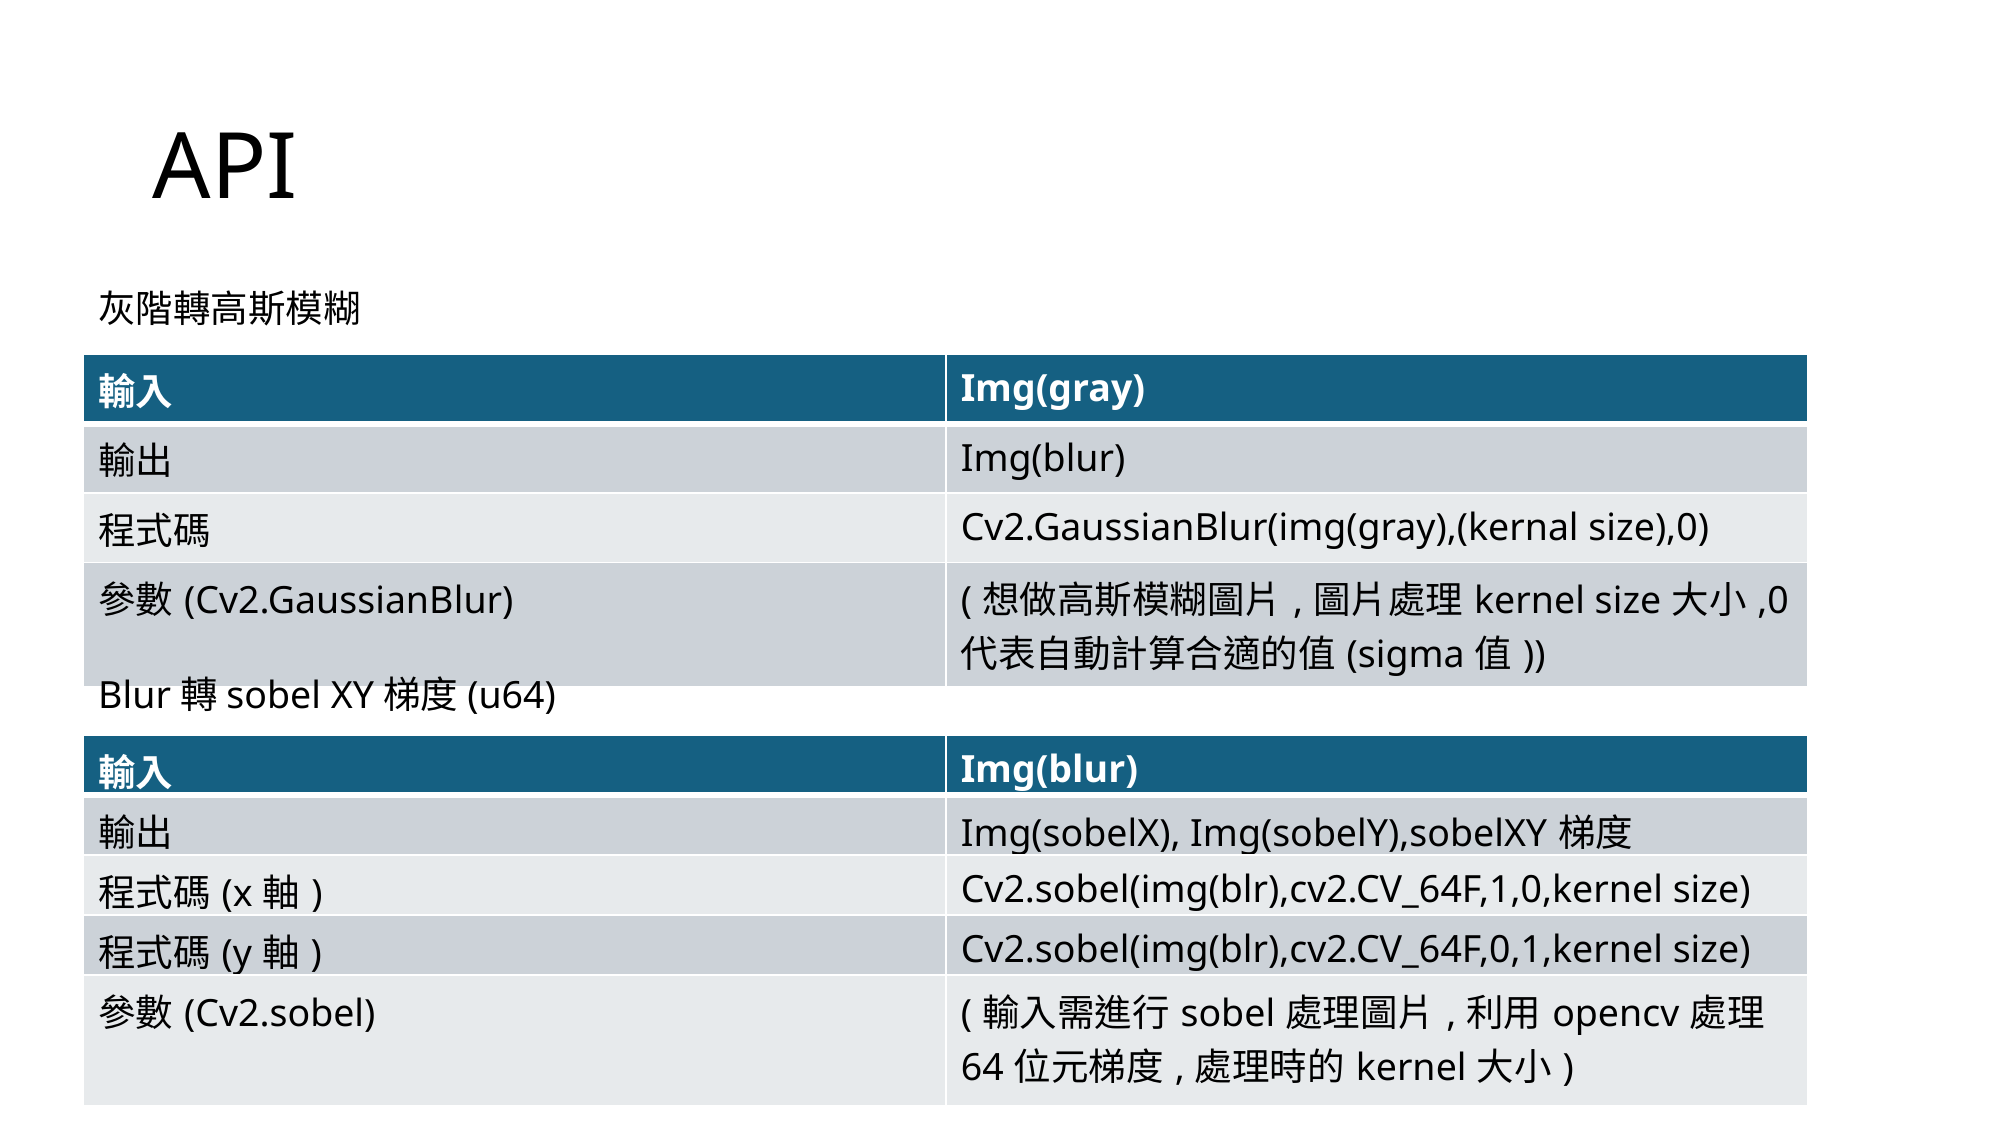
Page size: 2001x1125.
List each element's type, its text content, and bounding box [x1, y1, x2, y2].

table_header 輸入 [84, 736, 945, 792]
table_cell Img(blur) [947, 427, 1807, 492]
table_header Img(blur) [947, 736, 1807, 792]
table_cell 程式碼 [84, 494, 945, 562]
table_cell 參數(Cv2.GaussianBlur) [84, 563, 945, 686]
table_cell 輸出 [84, 427, 945, 492]
table_cell 程式碼(y軸) [84, 916, 945, 974]
table_cell 程式碼(x軸) [84, 856, 945, 914]
table_cell Img(sobelX), Img(sobelY),sobelXY梯度 [947, 798, 1807, 854]
table_cell Cv2.sobel(img(blr),cv2.CV_64F,1,0,kernel size) [947, 856, 1807, 914]
table_cell 輸出 [84, 798, 945, 854]
table_cell (想做高斯模糊圖片,圖片處理kernel size大小,0代表自動計算合適的值(sigma值)) [947, 563, 1807, 686]
text_box 灰階轉高斯模糊 [83, 277, 483, 337]
title API [137, 59, 1863, 278]
table_header 輸入 [84, 355, 945, 421]
table_cell (輸入需進行sobel處理圖片,利用opencv處理64位元梯度,處理時的kernel大小) [947, 976, 1807, 1105]
table_header Img(gray) [947, 355, 1807, 421]
table_cell Cv2.sobel(img(blr),cv2.CV_64F,0,1,kernel size) [947, 916, 1807, 974]
table_cell 參數(Cv2.sobel) [84, 976, 945, 1105]
table_cell Cv2.GaussianBlur(img(gray),(kernal size),0) [947, 494, 1807, 562]
text_box Blur轉sobel XY梯度(u64) [83, 663, 636, 724]
